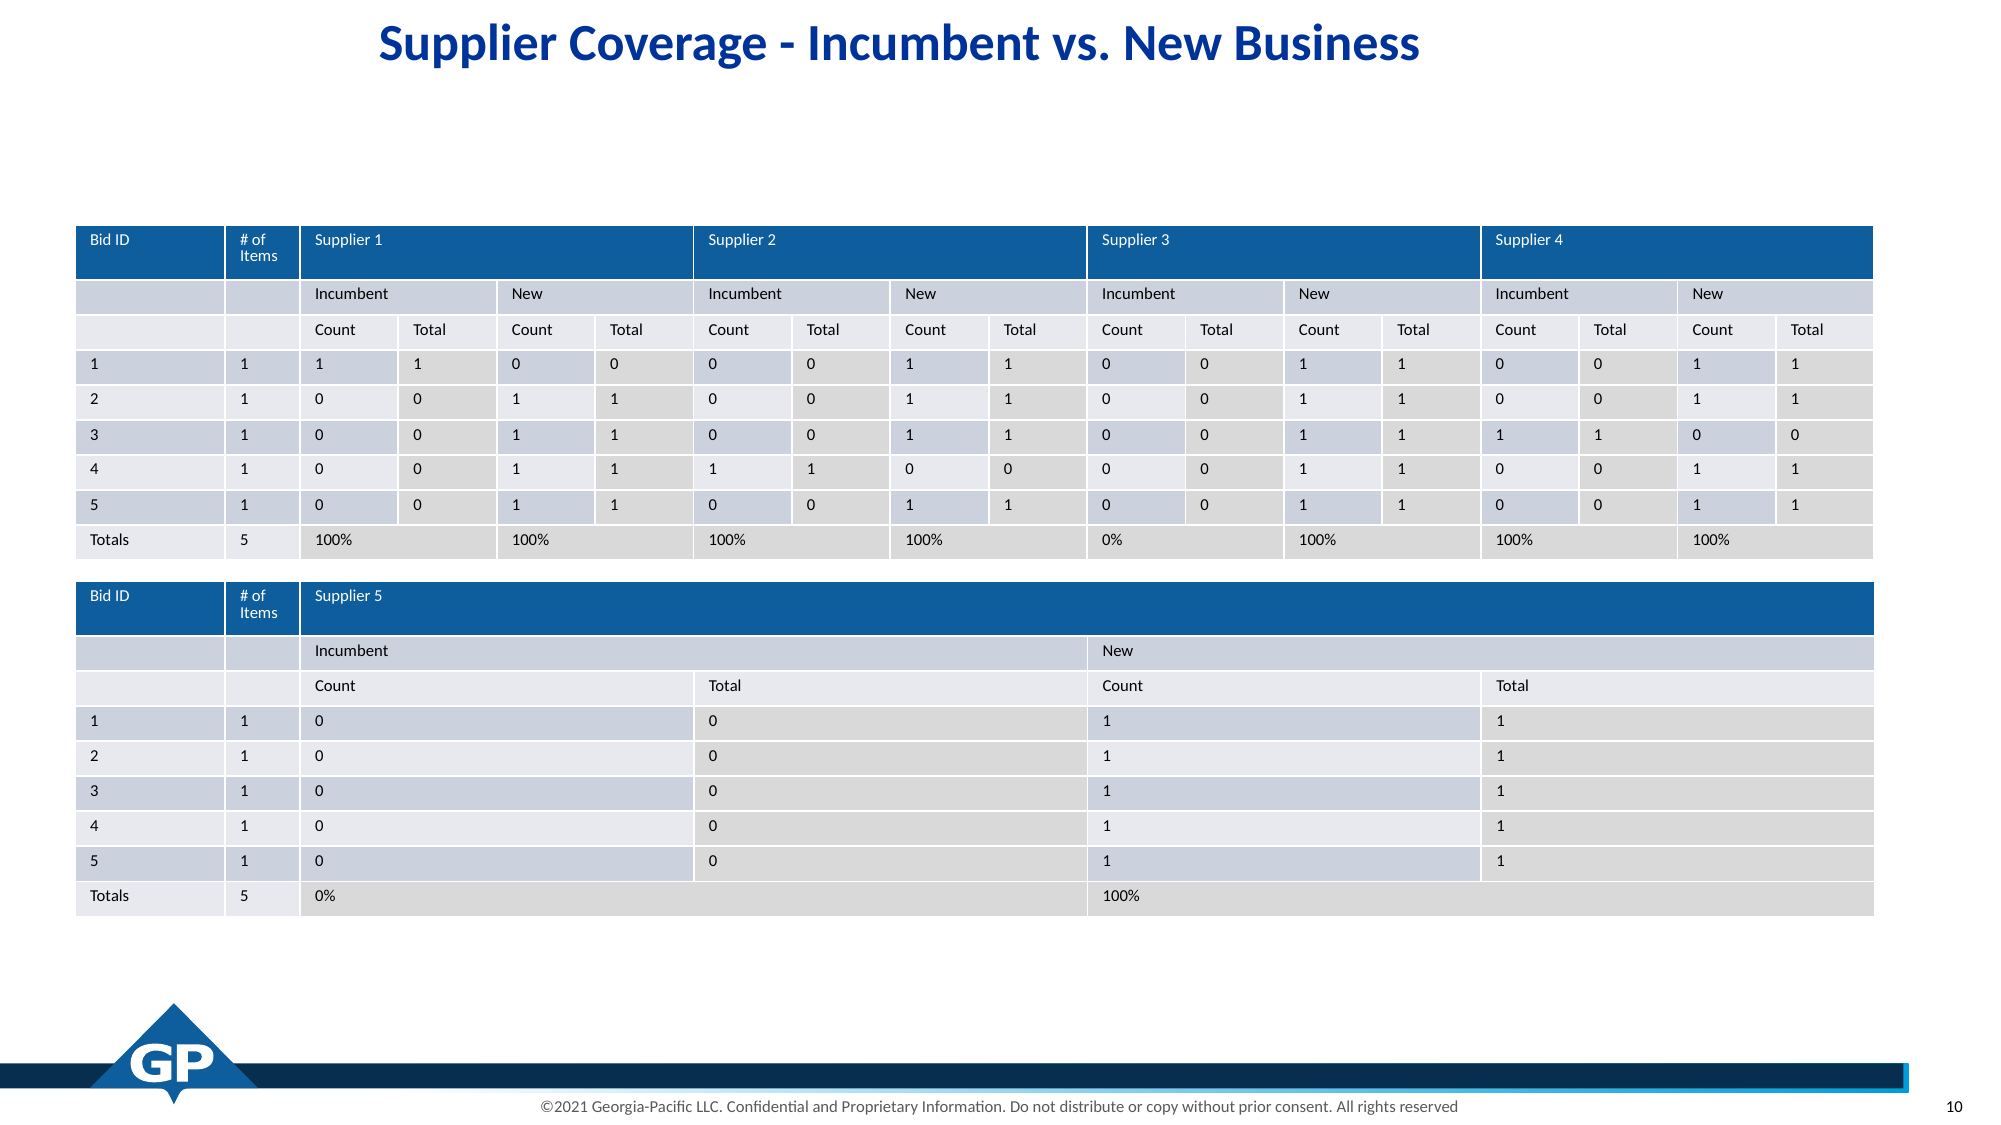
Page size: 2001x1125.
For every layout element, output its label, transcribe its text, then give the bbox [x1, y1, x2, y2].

table_cell 100% [1088, 882, 1874, 916]
table_cell Incumbent [1482, 281, 1677, 314]
table_cell 1 [1088, 847, 1480, 881]
table_cell [226, 316, 299, 349]
table_cell 1 [891, 386, 988, 419]
table_cell 1 [990, 491, 1086, 524]
table_cell 0 [694, 386, 791, 419]
table_cell New [1285, 281, 1480, 314]
table_cell [226, 281, 299, 314]
table_cell 1 [1482, 847, 1874, 881]
table_cell Incumbent [694, 281, 889, 314]
table_cell 4 [76, 456, 224, 489]
table_cell 0 [695, 742, 1087, 775]
table_cell 100% [1285, 526, 1480, 559]
table_cell New [498, 281, 693, 314]
table_cell 0 [1088, 491, 1185, 524]
table_cell Total [596, 316, 693, 349]
table_cell Count [694, 316, 791, 349]
table_cell 0 [1482, 351, 1578, 384]
table_cell Total [399, 316, 496, 349]
table_cell [76, 637, 224, 670]
table_cell Count [1482, 316, 1578, 349]
table_cell [226, 637, 299, 670]
table_cell 0 [1088, 421, 1185, 454]
table_cell 0% [1088, 526, 1283, 559]
table_cell 1 [596, 491, 693, 524]
table_cell 0 [793, 421, 889, 454]
table_cell 1 [226, 742, 299, 775]
table_cell 1 [1678, 491, 1775, 524]
table_cell 1 [76, 707, 224, 740]
table_cell 0 [1777, 421, 1873, 454]
table_cell 0 [301, 456, 397, 489]
table_cell 5 [226, 526, 299, 559]
table_cell 1 [1088, 742, 1480, 775]
table_cell 0 [694, 351, 791, 384]
table_cell 1 [596, 386, 693, 419]
table_header # of Items [226, 226, 299, 279]
table_cell 1 [226, 421, 299, 454]
table_cell 1 [498, 491, 594, 524]
table_cell 3 [76, 421, 224, 454]
table_cell New [1678, 281, 1873, 314]
table_cell 1 [1285, 421, 1381, 454]
table_cell [76, 672, 224, 705]
table_cell 1 [1088, 812, 1480, 845]
table_cell 1 [226, 386, 299, 419]
table_cell 0 [695, 812, 1087, 845]
table_cell New [891, 281, 1086, 314]
table_cell 5 [76, 491, 224, 524]
table_cell Count [1088, 316, 1185, 349]
table_cell 1 [1678, 456, 1775, 489]
table_cell 100% [301, 526, 496, 559]
table_cell 0% [301, 882, 1087, 916]
table_cell Count [1678, 316, 1775, 349]
table_cell Count [301, 672, 693, 705]
table_cell [226, 672, 299, 705]
table_cell Total [793, 316, 889, 349]
table_cell 1 [301, 351, 397, 384]
table_cell 0 [301, 777, 693, 810]
table_cell 0 [1088, 386, 1185, 419]
table_cell 1 [399, 351, 496, 384]
table_cell 0 [793, 351, 889, 384]
table_cell 0 [399, 421, 496, 454]
table_cell 1 [498, 386, 594, 419]
table_cell 0 [793, 491, 889, 524]
table_cell 0 [1580, 491, 1677, 524]
table_cell 1 [1777, 386, 1873, 419]
table_cell 1 [1482, 707, 1874, 740]
table_cell 4 [76, 812, 224, 845]
table_cell 1 [891, 491, 988, 524]
table_cell 0 [301, 491, 397, 524]
table_cell Count [891, 316, 988, 349]
table_cell 1 [1777, 491, 1873, 524]
table_cell 1 [1383, 351, 1480, 384]
table_cell 1 [596, 456, 693, 489]
table_cell 0 [695, 707, 1087, 740]
table_cell 1 [1580, 421, 1677, 454]
table_cell 0 [301, 421, 397, 454]
table_header # of Items [226, 582, 299, 635]
text_box Supplier Coverage - Incumbent vs. New Business [363, 1, 1436, 79]
table_cell 1 [1285, 386, 1381, 419]
table_cell 0 [301, 386, 397, 419]
table_cell 3 [76, 777, 224, 810]
table_cell 100% [694, 526, 889, 559]
table_cell Total [1482, 672, 1874, 705]
table_cell 1 [1383, 491, 1480, 524]
table_cell 1 [226, 777, 299, 810]
table_header Supplier 5 [301, 582, 1874, 635]
table_cell 1 [1285, 456, 1381, 489]
table_cell 0 [891, 456, 988, 489]
table_cell 1 [1383, 386, 1480, 419]
table_cell 0 [301, 847, 693, 881]
table_cell 1 [1678, 351, 1775, 384]
table_cell 0 [399, 491, 496, 524]
table_cell 0 [498, 351, 594, 384]
table_cell 2 [76, 386, 224, 419]
table_cell 1 [1383, 456, 1480, 489]
table_cell 5 [76, 847, 224, 881]
table_cell Incumbent [1088, 281, 1283, 314]
table_cell 100% [1678, 526, 1873, 559]
table_cell 1 [1482, 742, 1874, 775]
table_cell 1 [1285, 491, 1381, 524]
table_cell Totals [76, 526, 224, 559]
table_cell 1 [498, 456, 594, 489]
table_cell 1 [226, 456, 299, 489]
table_cell 1 [226, 707, 299, 740]
table_cell 0 [1186, 456, 1283, 489]
table_cell 1 [226, 812, 299, 845]
table_cell 1 [694, 456, 791, 489]
table_cell 0 [301, 707, 693, 740]
table_cell 0 [990, 456, 1086, 489]
table_cell 0 [301, 812, 693, 845]
table_cell 0 [1482, 491, 1578, 524]
table_cell 1 [1482, 777, 1874, 810]
table_cell 0 [596, 351, 693, 384]
table_cell 0 [1088, 456, 1185, 489]
table_cell 1 [226, 847, 299, 881]
table_cell 1 [793, 456, 889, 489]
table_cell 1 [226, 351, 299, 384]
table_cell 1 [1482, 421, 1578, 454]
table_cell 0 [1678, 421, 1775, 454]
table_cell 0 [1186, 421, 1283, 454]
table_cell 1 [1088, 707, 1480, 740]
table_cell 1 [1383, 421, 1480, 454]
table_cell Count [301, 316, 397, 349]
table_cell 0 [694, 491, 791, 524]
table_cell 5 [226, 882, 299, 916]
table_cell 1 [1678, 386, 1775, 419]
table_cell 1 [596, 421, 693, 454]
table_cell Total [1777, 316, 1873, 349]
table_cell 0 [1580, 456, 1677, 489]
table_cell 100% [891, 526, 1086, 559]
table_cell 0 [793, 386, 889, 419]
table_header Bid ID [76, 582, 224, 635]
table_cell Count [1285, 316, 1381, 349]
table_cell 1 [891, 351, 988, 384]
table_cell New [1088, 637, 1874, 670]
table_cell 0 [1580, 351, 1677, 384]
table_cell 1 [990, 421, 1086, 454]
table_cell 0 [301, 742, 693, 775]
table_cell 0 [1186, 491, 1283, 524]
table_cell 100% [1482, 526, 1677, 559]
table_cell 0 [1580, 386, 1677, 419]
table_header Supplier 4 [1482, 226, 1873, 279]
table_header Bid ID [76, 226, 224, 279]
table_cell 0 [399, 456, 496, 489]
table_cell [76, 281, 224, 314]
table_cell 1 [1088, 777, 1480, 810]
table_cell Total [1186, 316, 1283, 349]
table_cell Totals [76, 882, 224, 916]
table_cell Total [695, 672, 1087, 705]
table_cell 0 [1482, 386, 1578, 419]
table_cell 0 [695, 777, 1087, 810]
table_cell 1 [76, 351, 224, 384]
table_header Supplier 3 [1088, 226, 1480, 279]
table_cell 0 [1088, 351, 1185, 384]
table_cell Count [1088, 672, 1480, 705]
table_cell 1 [1285, 351, 1381, 384]
table_cell 1 [226, 491, 299, 524]
table_cell 0 [694, 421, 791, 454]
table_header Supplier 2 [694, 226, 1086, 279]
table_cell Incumbent [301, 637, 1087, 670]
table_cell 1 [1777, 351, 1873, 384]
table_cell 1 [891, 421, 988, 454]
table_cell 1 [1777, 456, 1873, 489]
table_cell 1 [990, 386, 1086, 419]
table_cell 2 [76, 742, 224, 775]
table_cell 0 [695, 847, 1087, 881]
table_cell 0 [399, 386, 496, 419]
table_cell 0 [1186, 386, 1283, 419]
table_cell 0 [1482, 456, 1578, 489]
table_cell 1 [990, 351, 1086, 384]
table_cell Incumbent [301, 281, 496, 314]
table_cell Total [1383, 316, 1480, 349]
table_cell 0 [1186, 351, 1283, 384]
table_cell 100% [498, 526, 693, 559]
table_cell [76, 316, 224, 349]
table_cell Total [990, 316, 1086, 349]
table_cell 1 [1482, 812, 1874, 845]
table_cell Total [1580, 316, 1677, 349]
table_cell Count [498, 316, 594, 349]
table_header Supplier 1 [301, 226, 693, 279]
table_cell 1 [498, 421, 594, 454]
